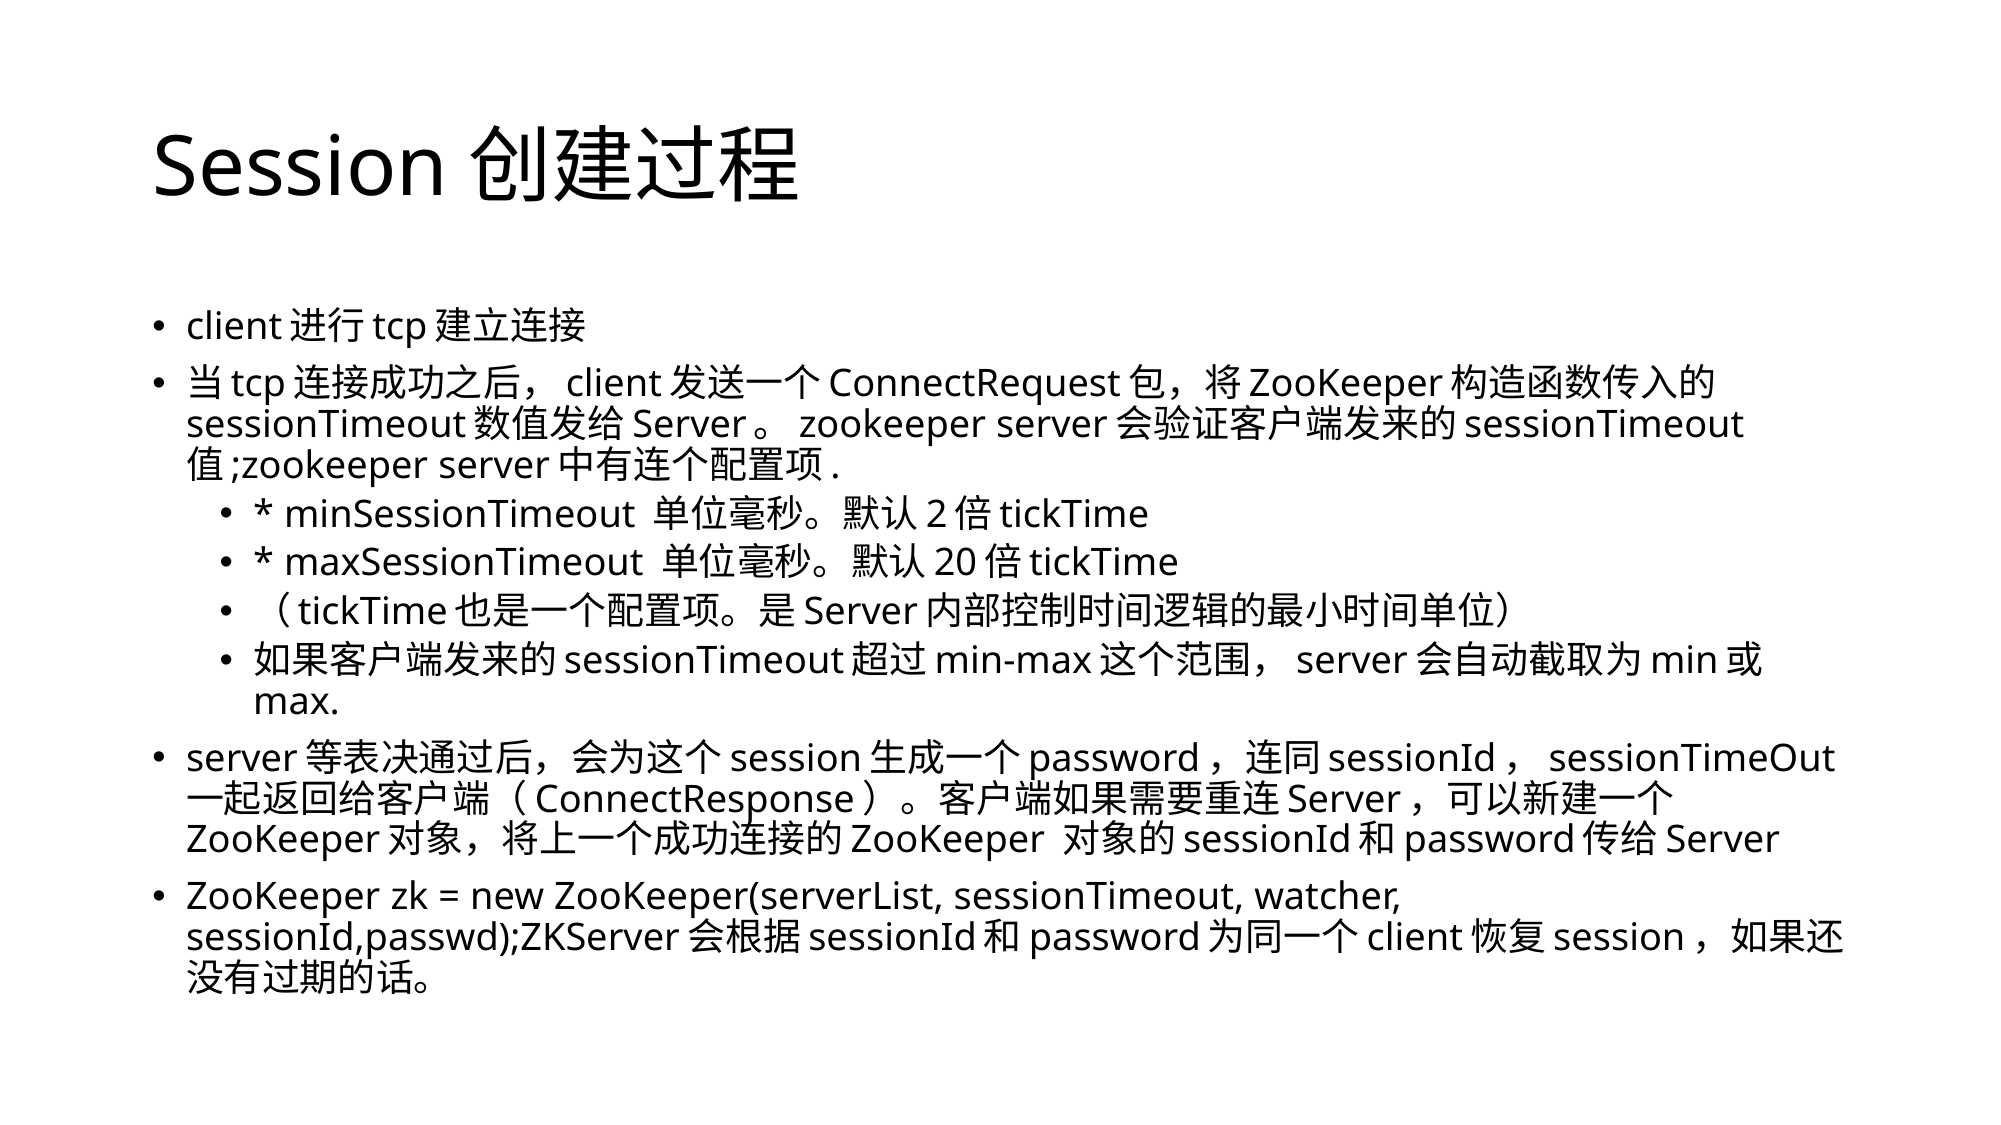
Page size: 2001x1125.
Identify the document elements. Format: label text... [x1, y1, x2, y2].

title Session创建过程 [137, 59, 1863, 278]
list client进行tcp建立连接 当tcp连接成功之后，client发送一个ConnectRequest包，将ZooKeeper构造函数传入的sessionTimeout数值发给Server。zookeeper server会验证客户端发来的sessionTimeout值;zookeeper server中有连个配置项. * minSessionTimeout 单位毫秒。默认2倍tickTime * maxSessionTimeout 单位毫秒。默认20倍tickTime （tickTime也是一个配置项。是Server内部控制时间逻辑的最小时间单位） 如果客户端发来的sessionTimeout超过min-max这个范围，server会自动截取为min或max. server等表决通过后，会为这个session生成一个password，连同sessionId，sessionTimeOut一起返回给客户端（ConnectResponse）。客户端如果需要重连Server，可以新建一个ZooKeeper对象，将上一个成功连接的ZooKeeper 对象的sessionId和password传给Server ZooKeeper zk = new ZooKeeper(serverList, sessionTimeout, watcher, sessionId,passwd);ZKServer会根据sessionId和password为同一个client恢复session，如果还没有过期的话。 [137, 299, 1863, 1014]
